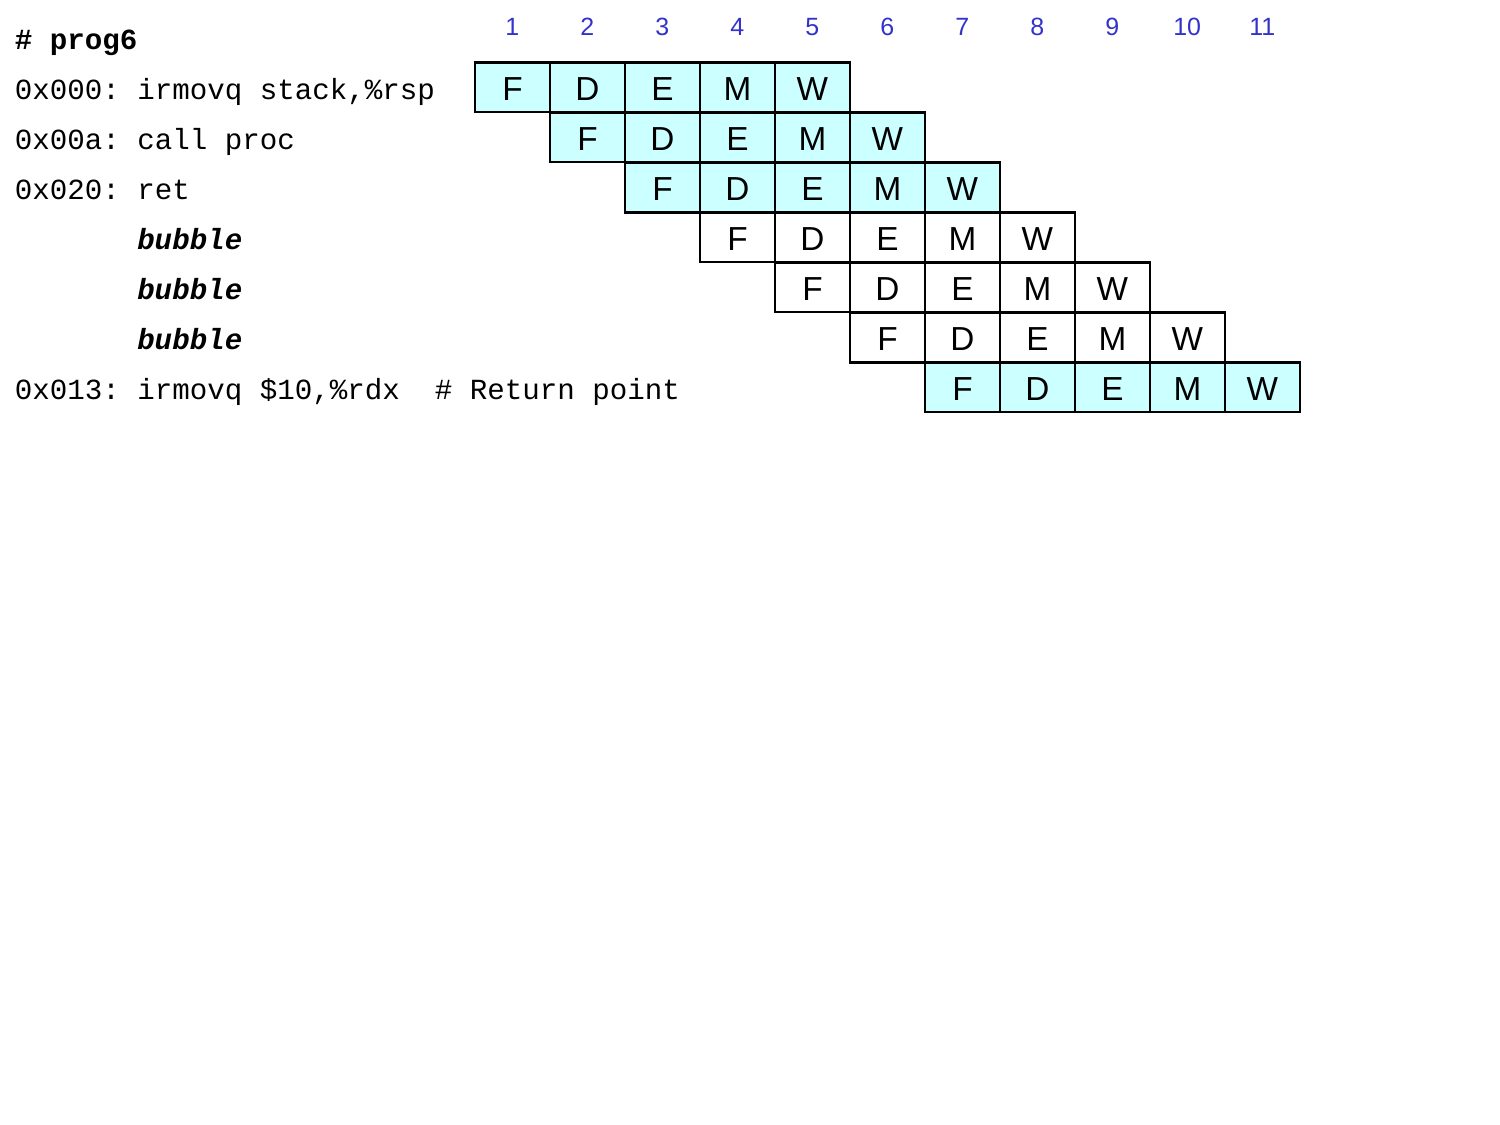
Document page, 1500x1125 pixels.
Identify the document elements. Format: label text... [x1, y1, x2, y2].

text_box 5 [774, 0, 849, 50]
text_box 8 [999, 0, 1074, 50]
text_box F [774, 262, 850, 313]
text_box E [1000, 312, 1074, 362]
text_box bubble [0, 212, 425, 262]
text_box F [699, 212, 775, 263]
text_box E [925, 262, 999, 312]
text_box D [850, 262, 925, 312]
text_box F [549, 122, 624, 163]
text_box M [1149, 362, 1224, 413]
text_box 1 [474, 0, 549, 50]
text_box E [850, 213, 924, 262]
text_box M [1074, 312, 1149, 362]
text_box 3 [624, 0, 699, 50]
text_box 0x000: irmovq stack,%rsp [0, 63, 425, 112]
text_box E [1074, 362, 1149, 413]
text_box 6 [849, 0, 924, 50]
text_box bubble [0, 262, 425, 312]
text_box F [924, 362, 999, 413]
text_box 0x00a: call proc [0, 112, 425, 162]
text_box # prog6 [0, 12, 425, 63]
text_box M [849, 162, 924, 213]
text_box 4 [699, 0, 774, 50]
text_box E [699, 122, 774, 162]
text_box 9 [1074, 0, 1149, 50]
text_box D [775, 212, 850, 262]
text_box D [999, 362, 1074, 413]
text_box 2 [549, 0, 624, 50]
text_box W [1074, 262, 1150, 312]
text_box 0x013: irmovq $10,%rdx # Return point [0, 362, 425, 413]
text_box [474, 62, 851, 113]
text_box D [624, 122, 699, 162]
text_box W [1149, 312, 1225, 362]
text_box W [849, 112, 925, 162]
text_box M [999, 262, 1074, 312]
text_box 7 [924, 0, 999, 50]
text_box W [999, 212, 1075, 262]
text_box 0x020: ret [0, 162, 425, 212]
text_box E [774, 162, 849, 212]
text_box bubble [0, 312, 425, 362]
text_box 10 [1149, 0, 1224, 50]
text_box M [774, 121, 849, 162]
text_box W [924, 162, 1000, 213]
text_box D [925, 312, 1000, 362]
text_box W [1224, 362, 1300, 413]
text_box F [849, 312, 925, 363]
text_box M [924, 213, 999, 262]
text_box F [624, 162, 699, 213]
text_box D [699, 162, 774, 212]
text_box 11 [1224, 0, 1300, 50]
